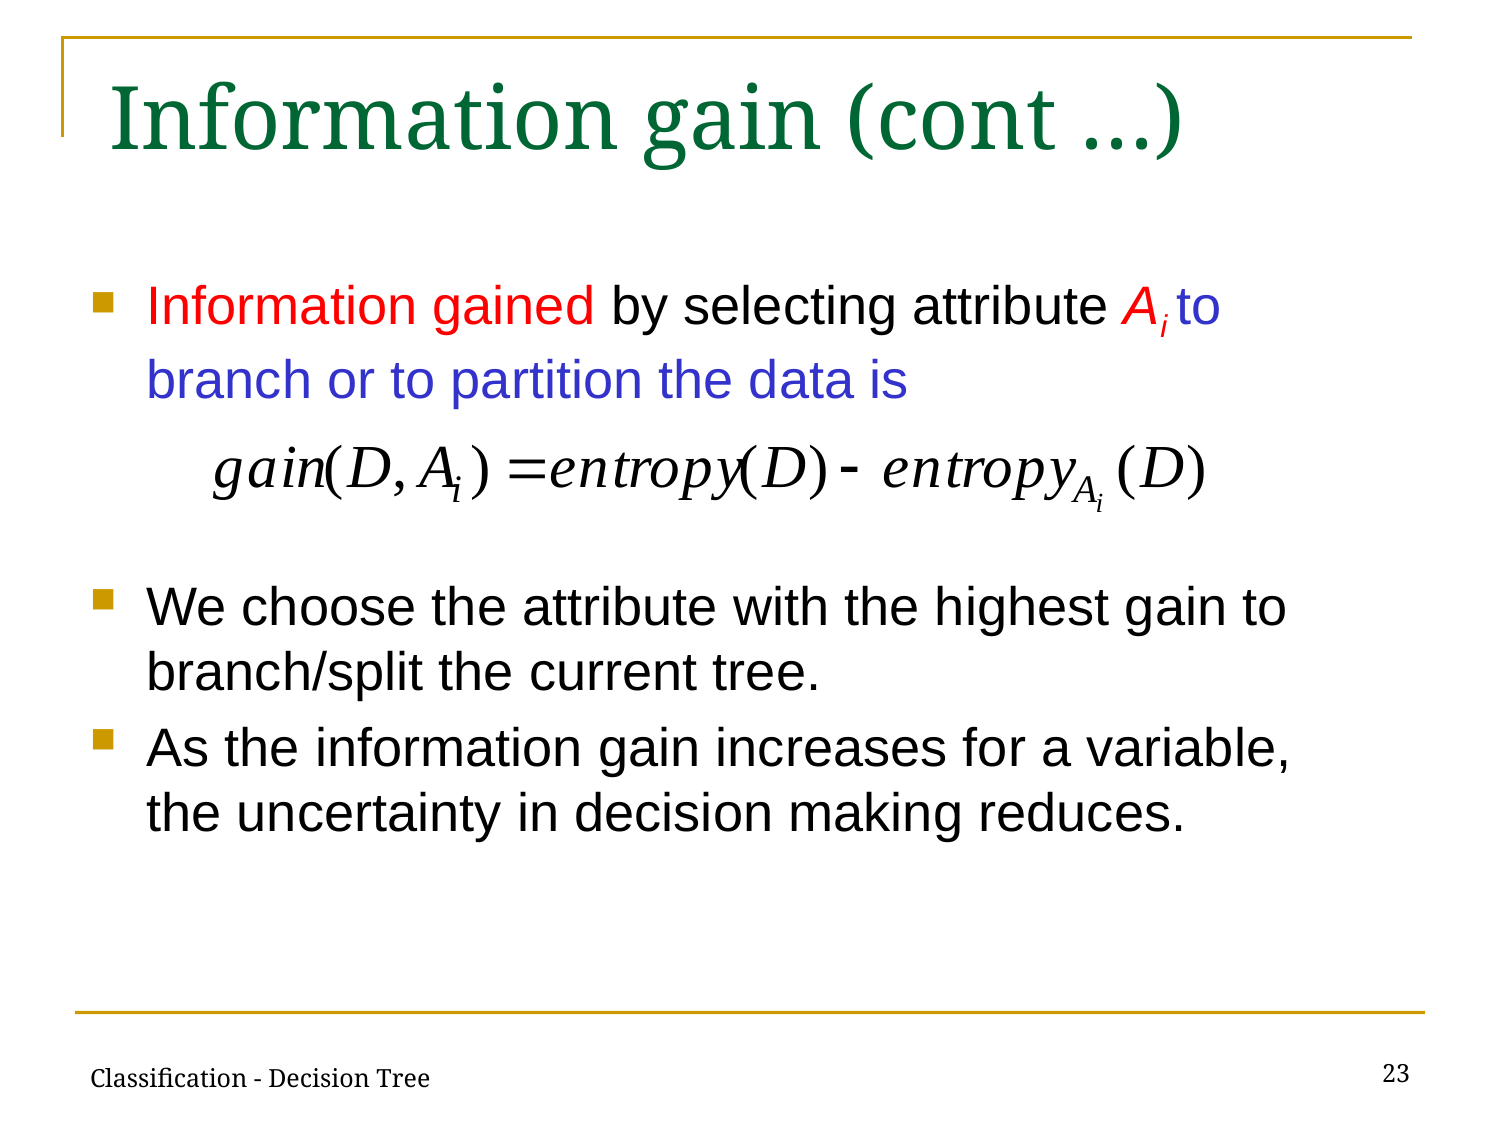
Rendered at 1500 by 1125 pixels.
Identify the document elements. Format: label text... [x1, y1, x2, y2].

list Information gained by selecting attribute Ai to branch or to partition the data is We choose the attribute with the highest gain to branch/split the current tree. As the information gain increases for a variable, the uncertainty in decision making reduces. [74, 262, 1330, 543]
footer Classification - Decision Tree [74, 1024, 988, 1101]
list Information gained by selecting attribute Ai to branch or to partition the data is We choose the attribute with the highest gain to branch/split the current tree. As the information gain increases for a variable, the uncertainty in decision making reduces. [74, 544, 1330, 1006]
slide_number 23 [1074, 1023, 1426, 1100]
title Information gain (cont …) [94, 54, 1445, 242]
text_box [200, 426, 1217, 527]
